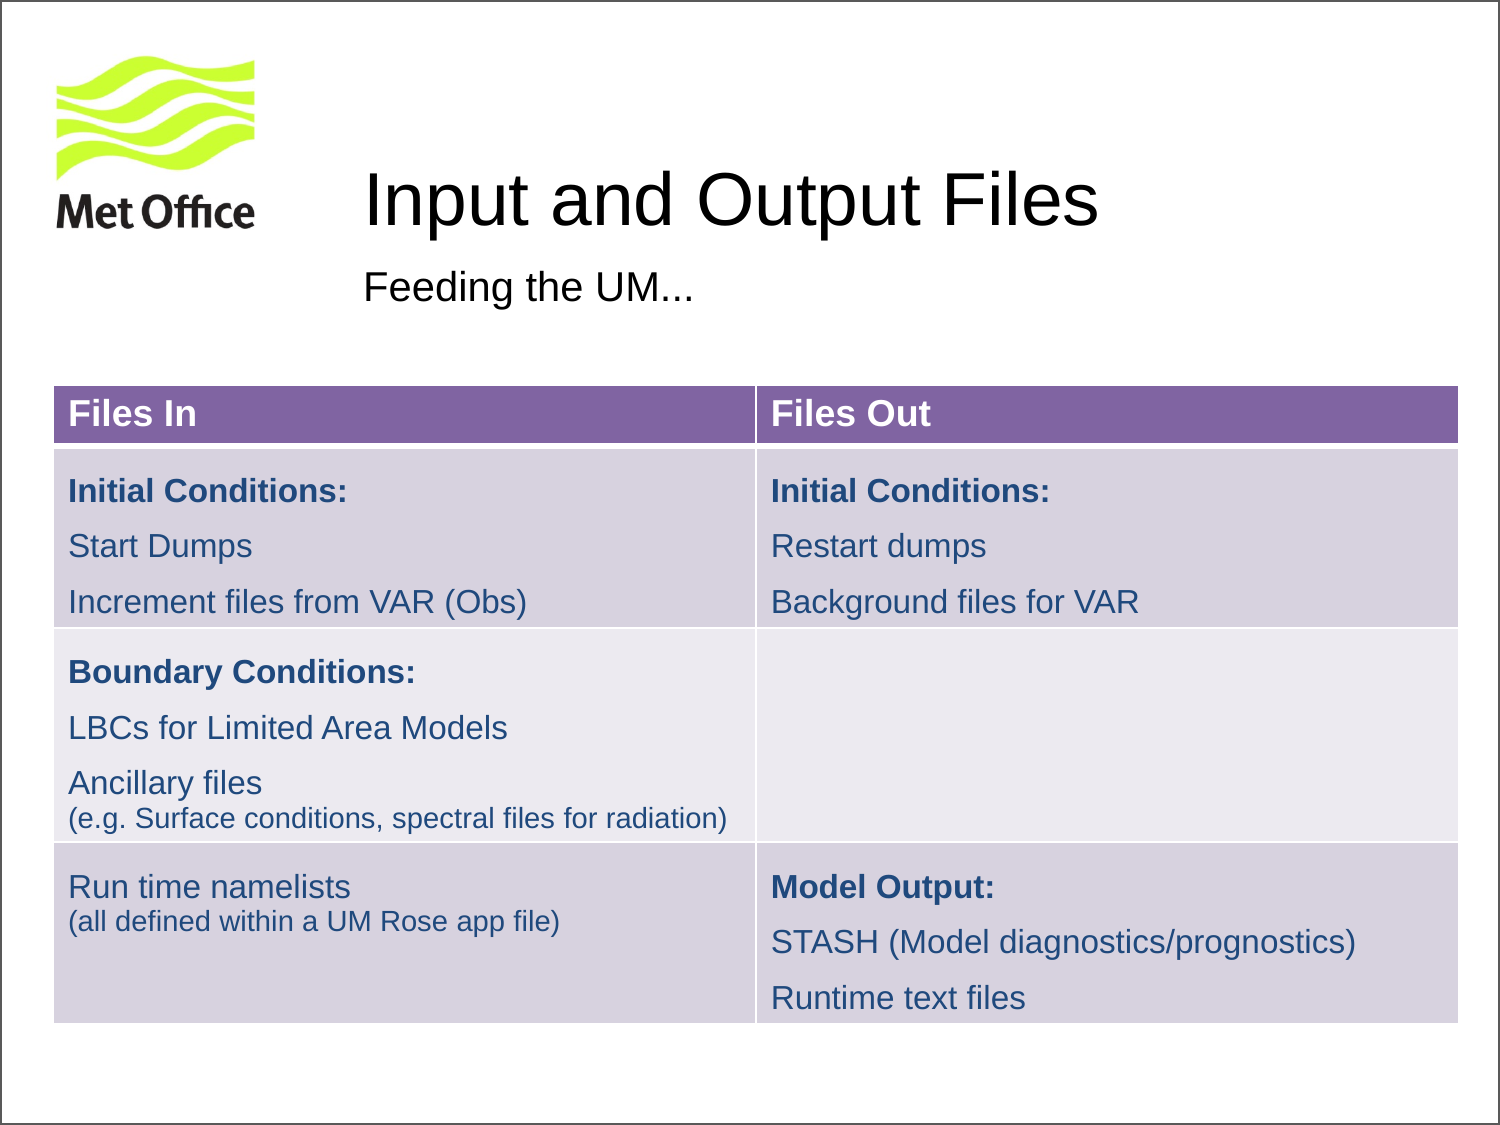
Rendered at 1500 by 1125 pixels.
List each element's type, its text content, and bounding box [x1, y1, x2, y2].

table_cell Boundary Conditions: LBCs for Limited Area Models Ancillary files (e.g. Surface conditions, spectral files for radiation) [54, 629, 755, 841]
table_cell Initial Conditions: Restart dumps Background files for VAR [757, 449, 1458, 627]
subtitle Feeding the UM... [348, 252, 1495, 336]
table_cell Model Output: STASH (Model diagnostics/prognostics) Runtime text files [757, 843, 1458, 1023]
table_header Files Out [757, 386, 1458, 443]
picture [24, 21, 287, 262]
table_header Files In [54, 386, 755, 443]
table_cell [757, 629, 1458, 841]
table_cell Run time namelists (all defined within a UM Rose app file) [54, 843, 755, 1023]
title Input and Output Files [348, 94, 1495, 249]
table_cell Initial Conditions: Start Dumps Increment files from VAR (Obs) [54, 449, 755, 627]
